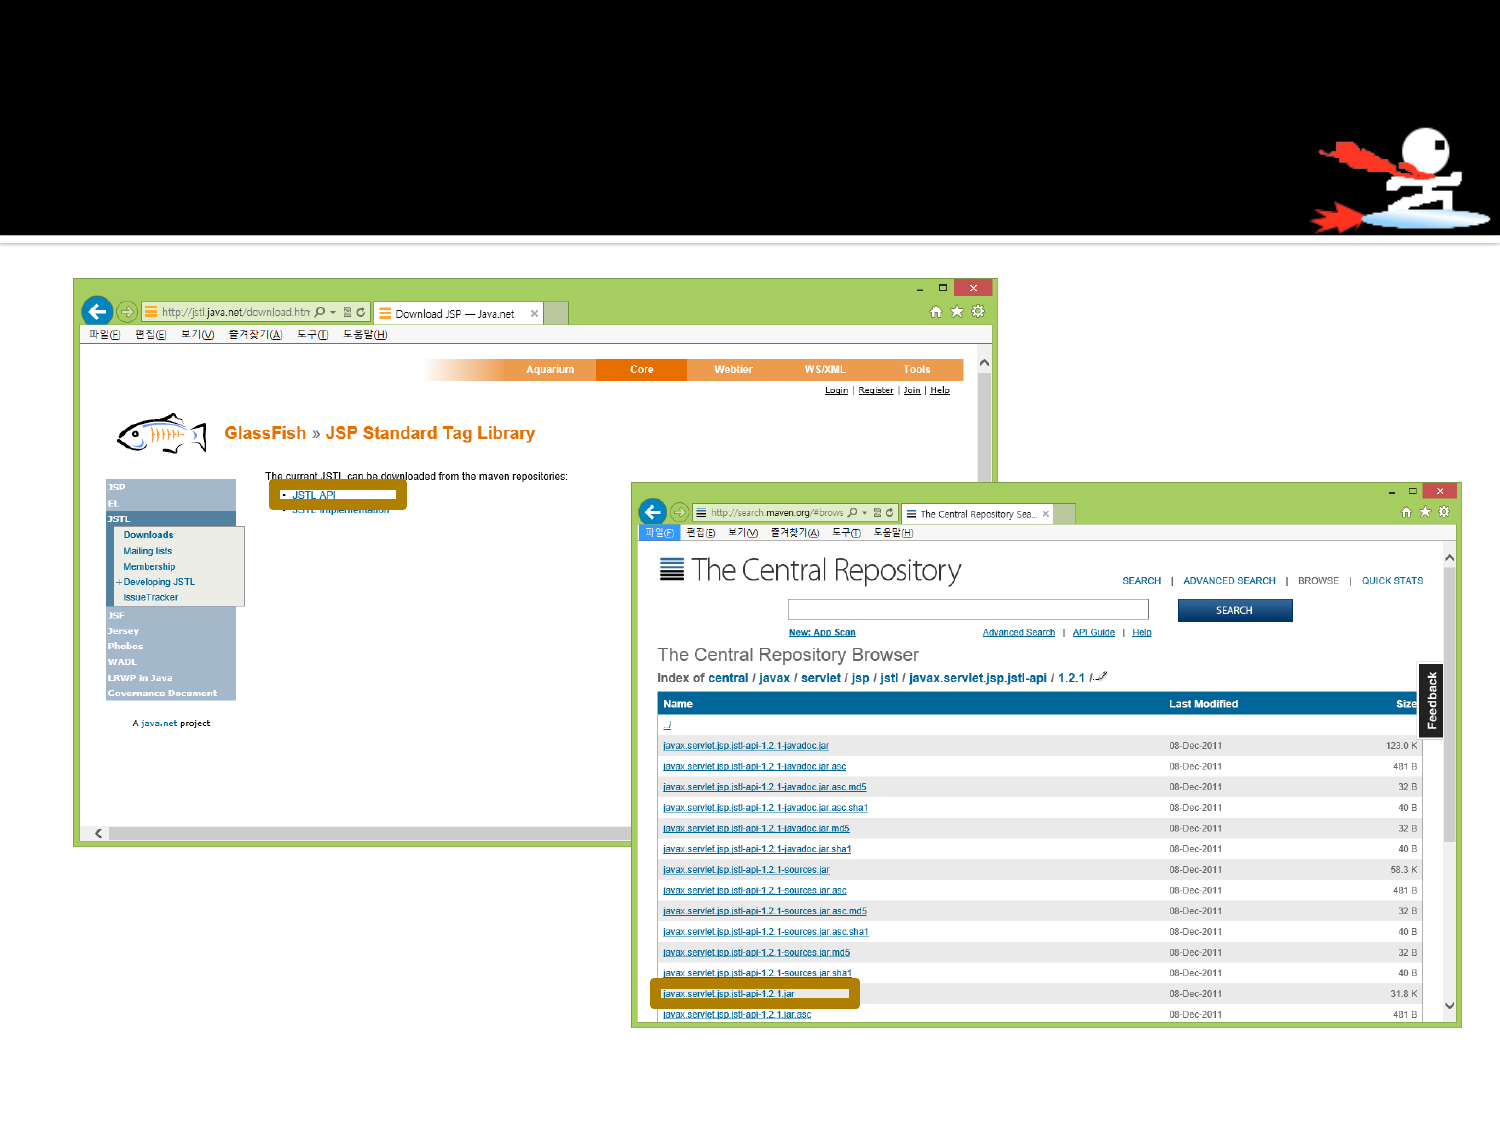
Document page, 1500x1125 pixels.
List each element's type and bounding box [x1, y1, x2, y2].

picture [1269, 125, 1500, 235]
picture [73, 278, 1462, 1028]
